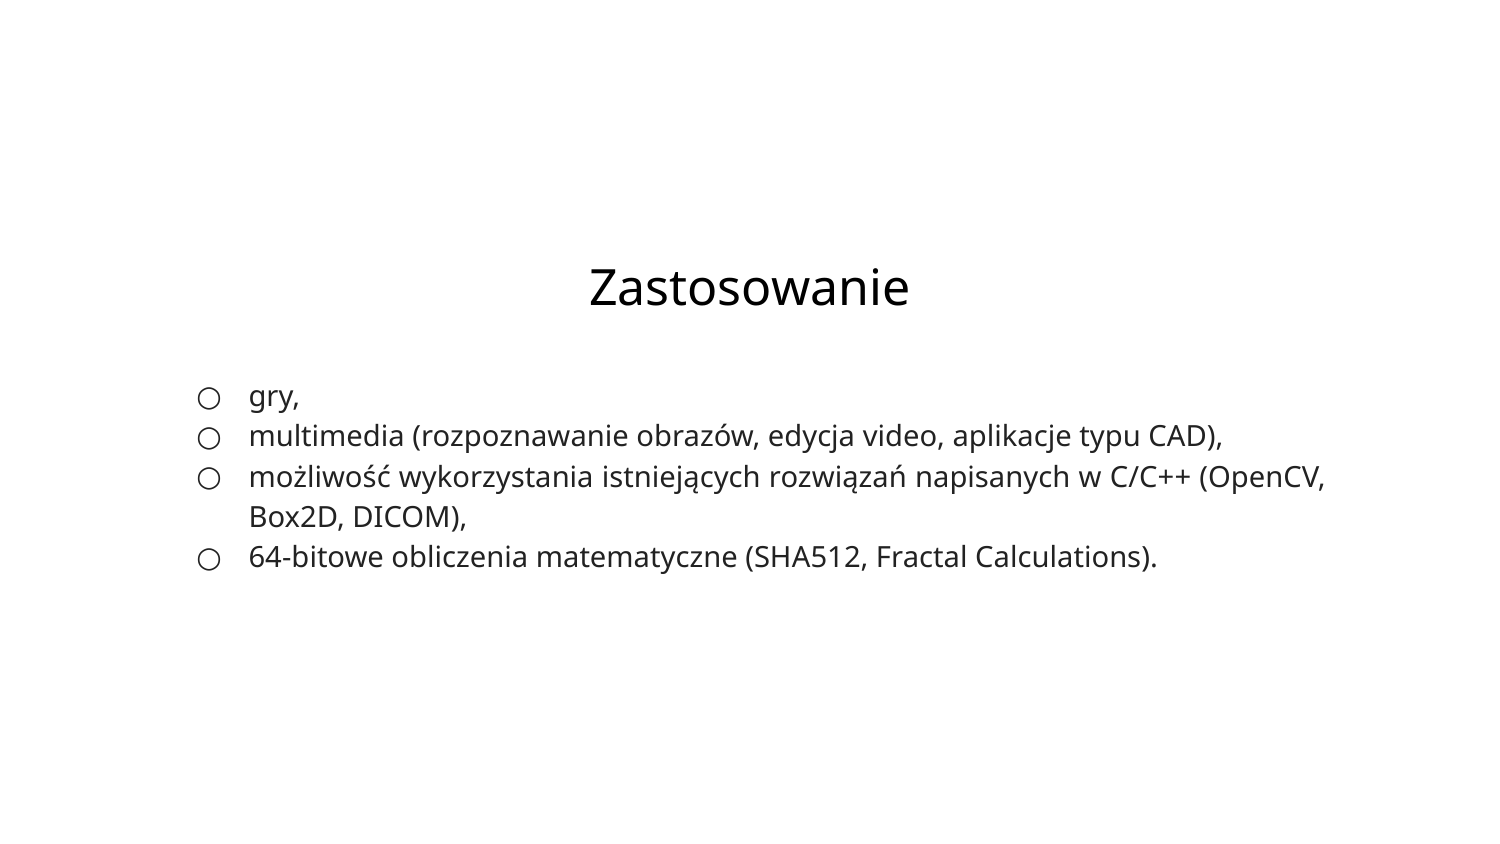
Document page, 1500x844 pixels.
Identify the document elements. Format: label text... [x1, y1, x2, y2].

text_box gry, multimedia (rozpoznawanie obrazów, edycja video, aplikacje typu CAD), możliwość wykorzystania istniejących rozwiązań napisanych w C/C++ (OpenCV, Box2D, DICOM), 64-bitowe obliczenia matematyczne (SHA512, Fractal Calculations). [158, 357, 1342, 597]
list Zastosowanie [118, 247, 1382, 324]
